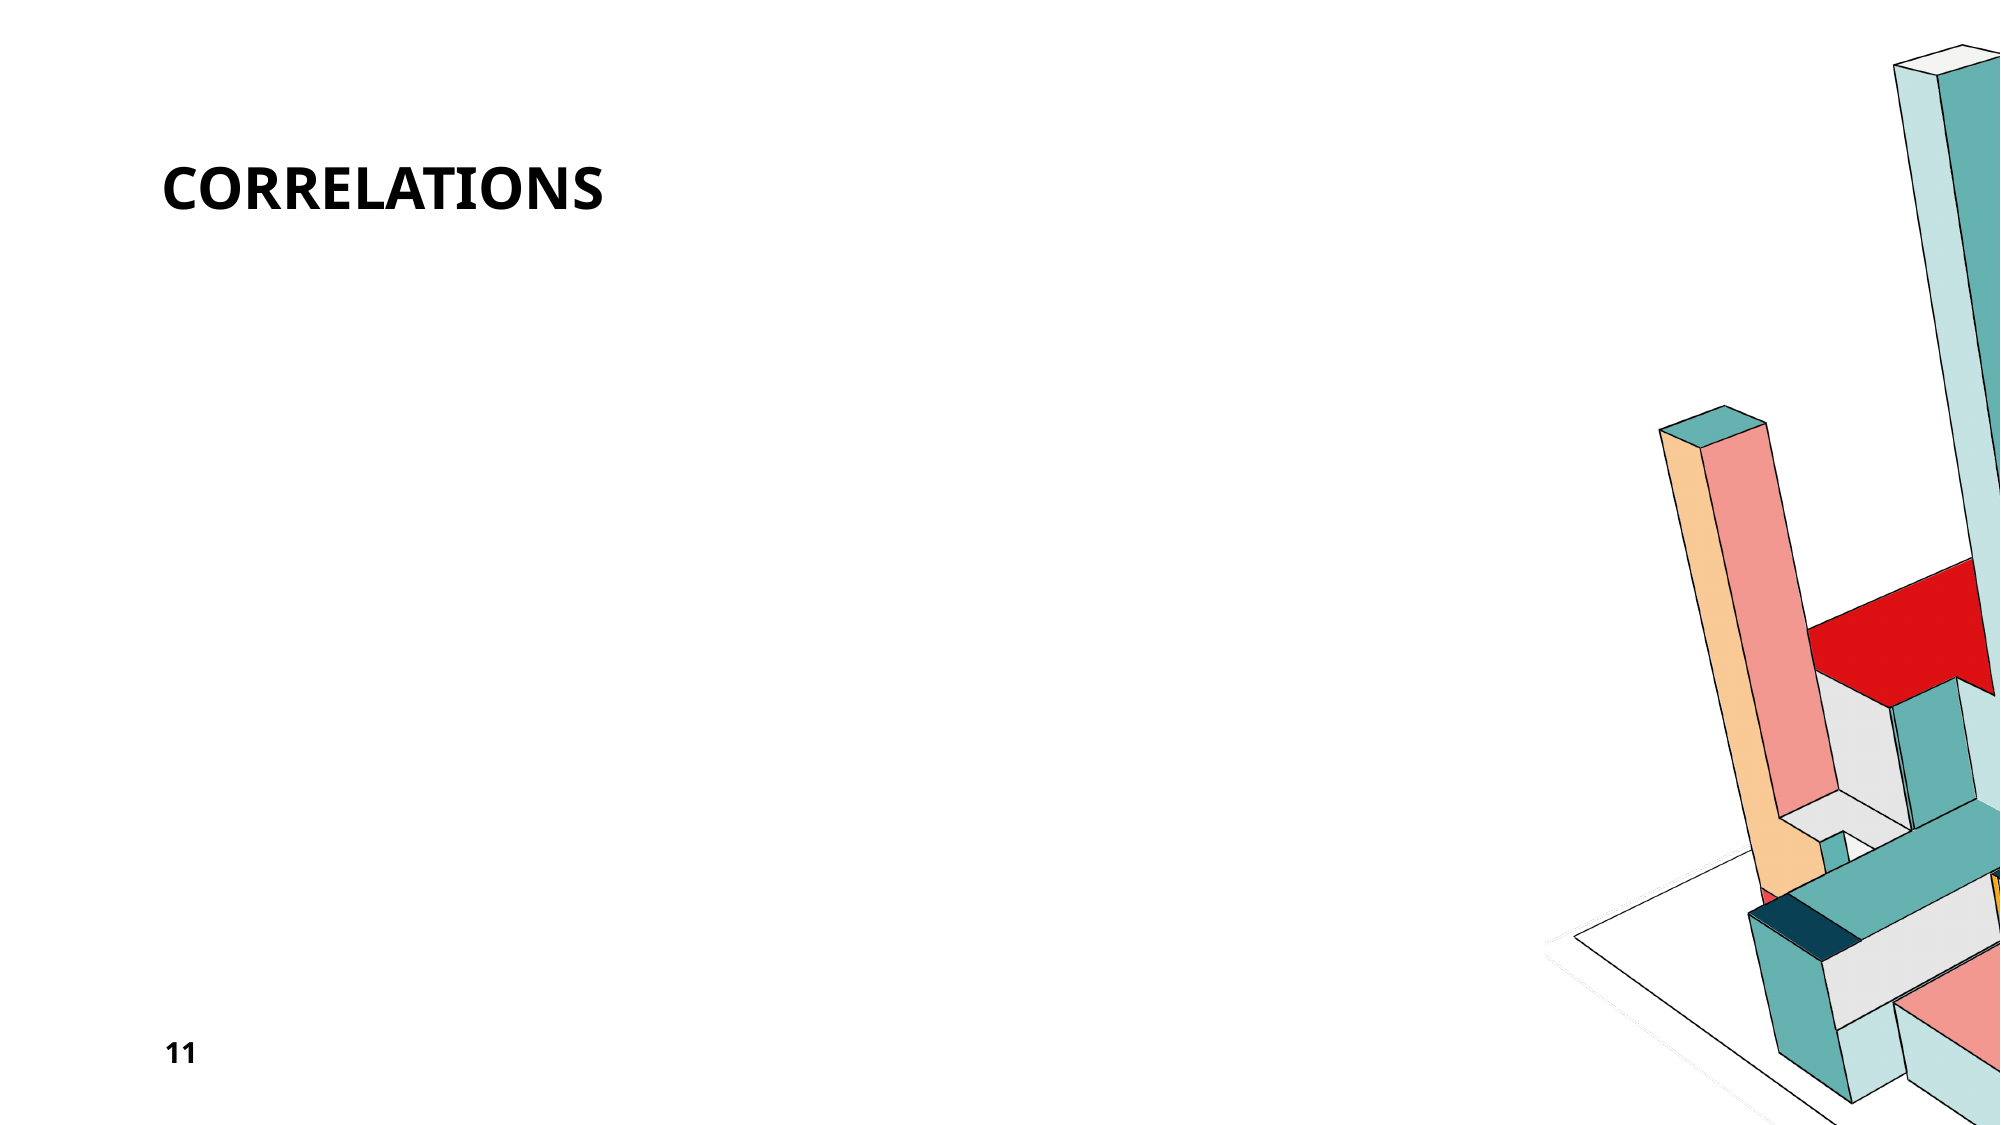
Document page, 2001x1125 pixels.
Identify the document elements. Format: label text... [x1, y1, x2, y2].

picture [1544, 43, 2000, 1125]
slide_number 11 [149, 1024, 588, 1085]
title Correlations [146, 11, 1508, 230]
